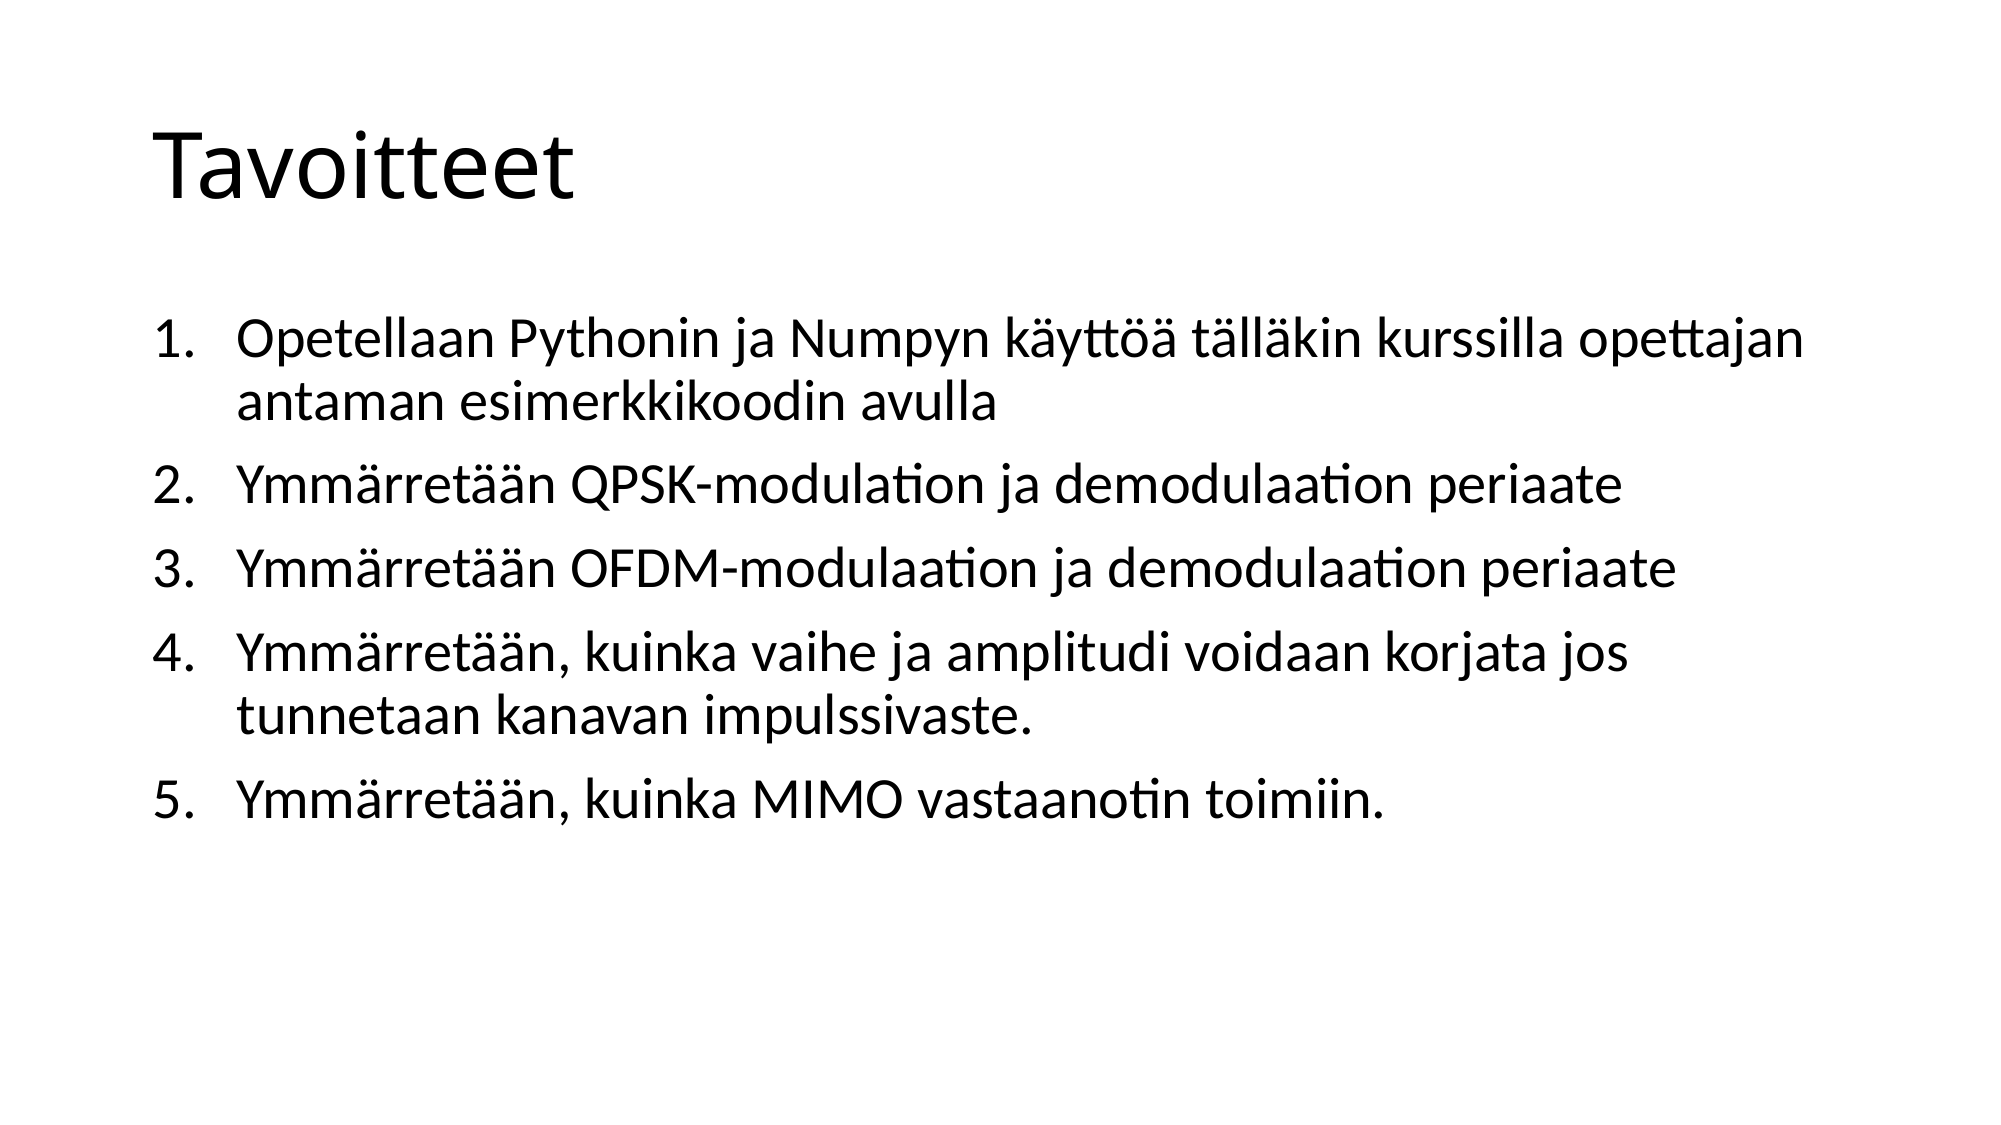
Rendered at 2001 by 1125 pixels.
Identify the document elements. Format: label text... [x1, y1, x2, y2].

title Tavoitteet [137, 59, 1863, 278]
list Opetellaan Pythonin ja Numpyn käyttöä tälläkin kurssilla opettajan antaman esimerkkikoodin avulla Ymmärretään QPSK-modulation ja demodulaation periaate Ymmärretään OFDM-modulaation ja demodulaation periaate Ymmärretään, kuinka vaihe ja amplitudi voidaan korjata jos tunnetaan kanavan impulssivaste. Ymmärretään, kuinka MIMO vastaanotin toimiin. [137, 299, 1863, 1014]
